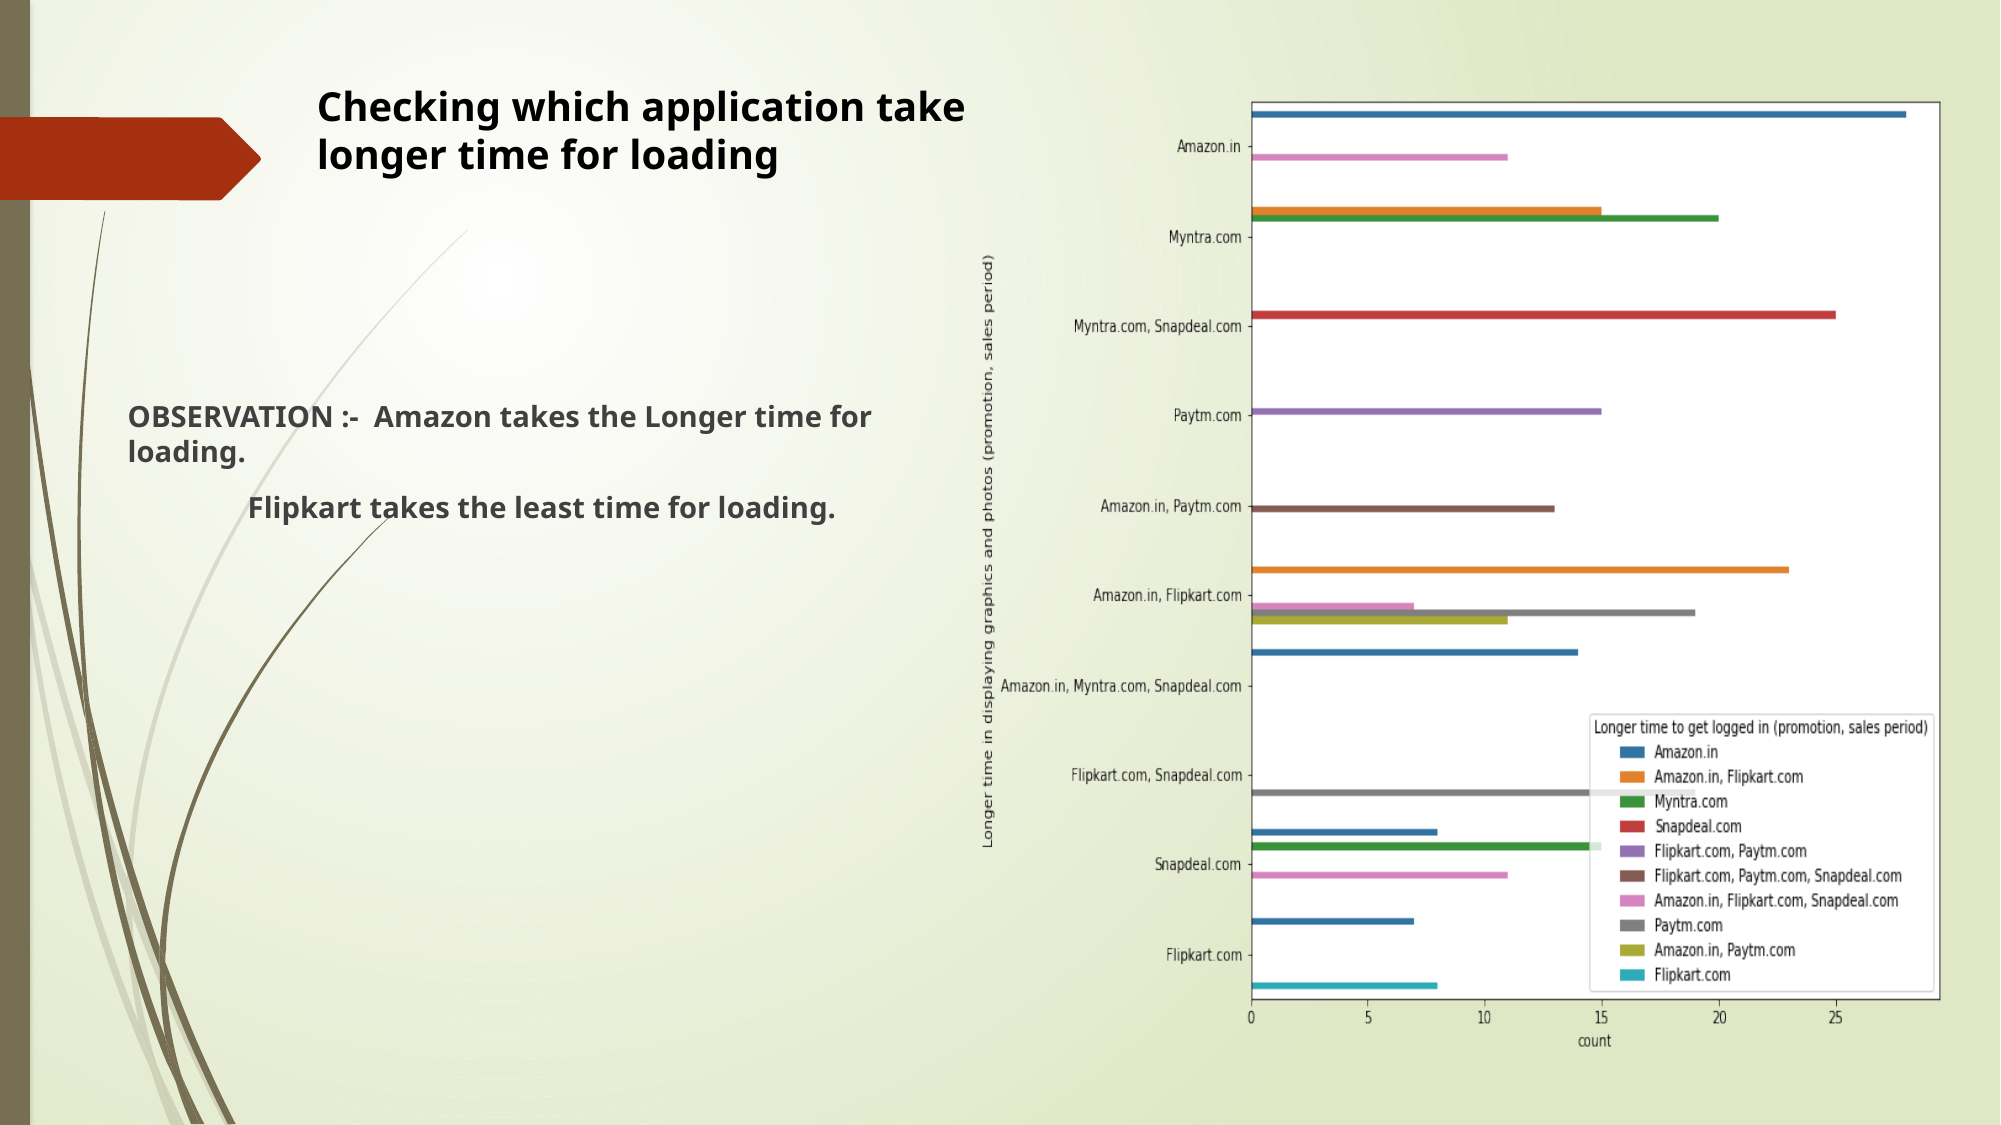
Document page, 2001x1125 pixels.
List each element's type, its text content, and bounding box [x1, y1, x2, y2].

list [975, 90, 1947, 1062]
title Checking which application take longer time for loading [301, 73, 1000, 234]
list OBSERVATION :- Amazon takes the Longer time for loading. Flipkart takes the least time for loading. [112, 390, 970, 962]
